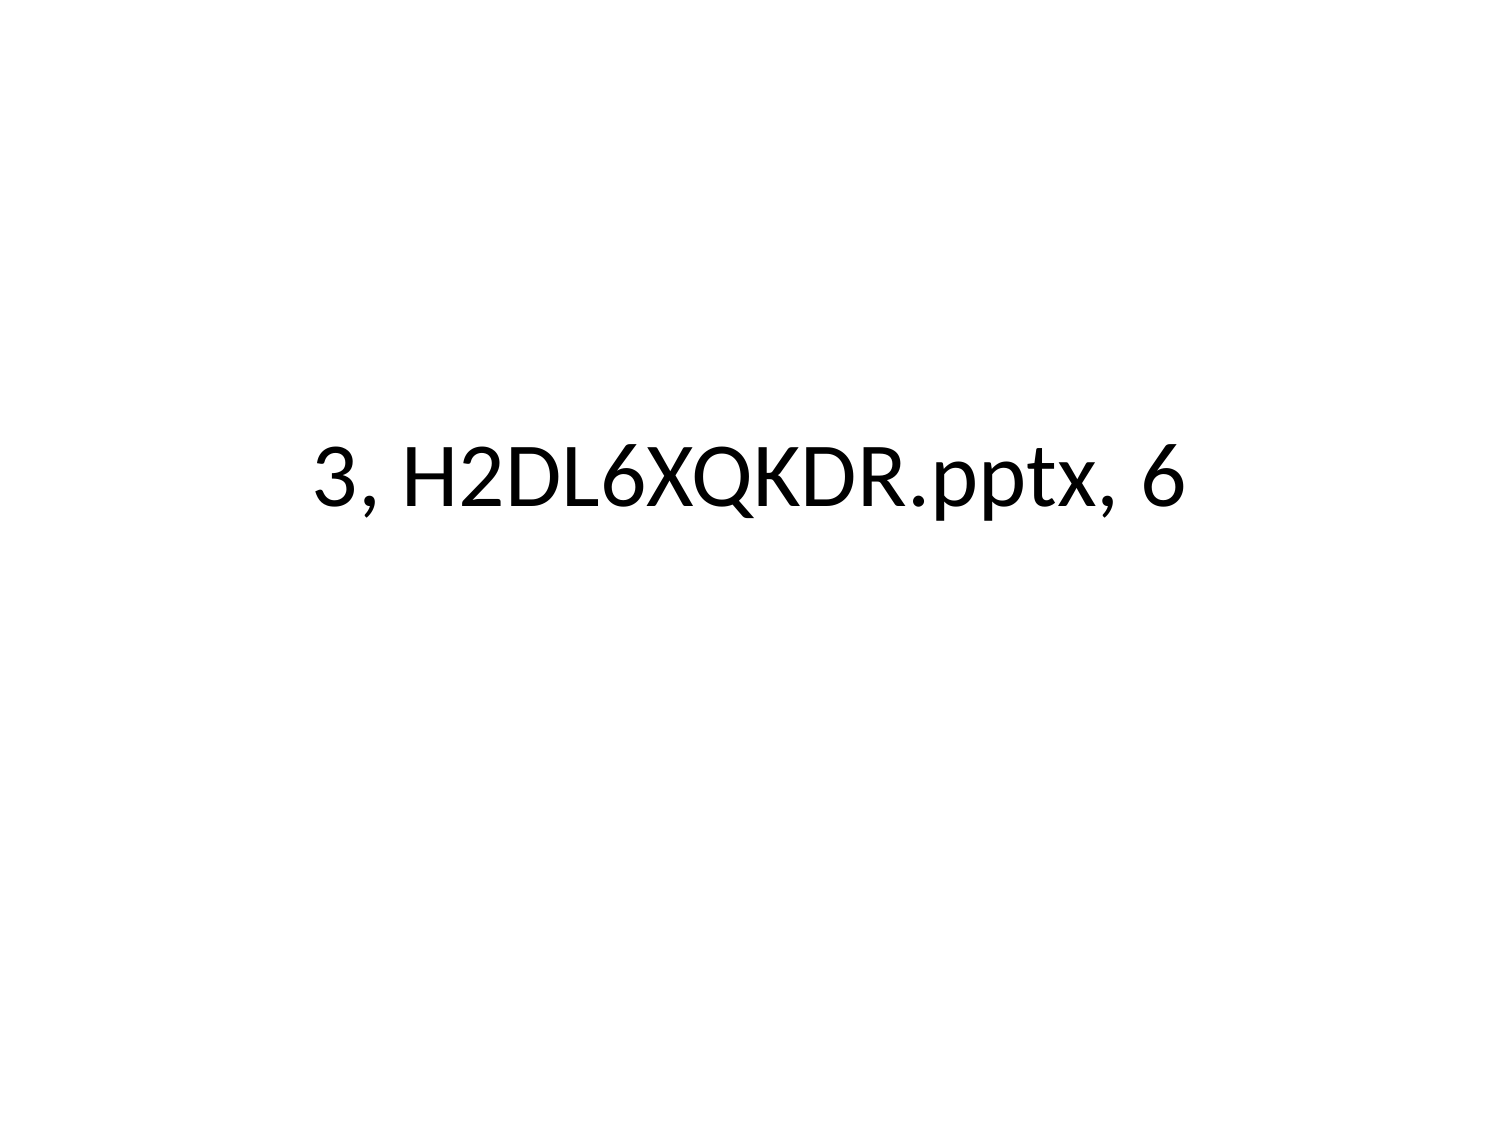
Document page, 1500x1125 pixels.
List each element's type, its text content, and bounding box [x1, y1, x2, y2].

title 3, H2DL6XQKDR.pptx, 6 [112, 349, 1388, 591]
